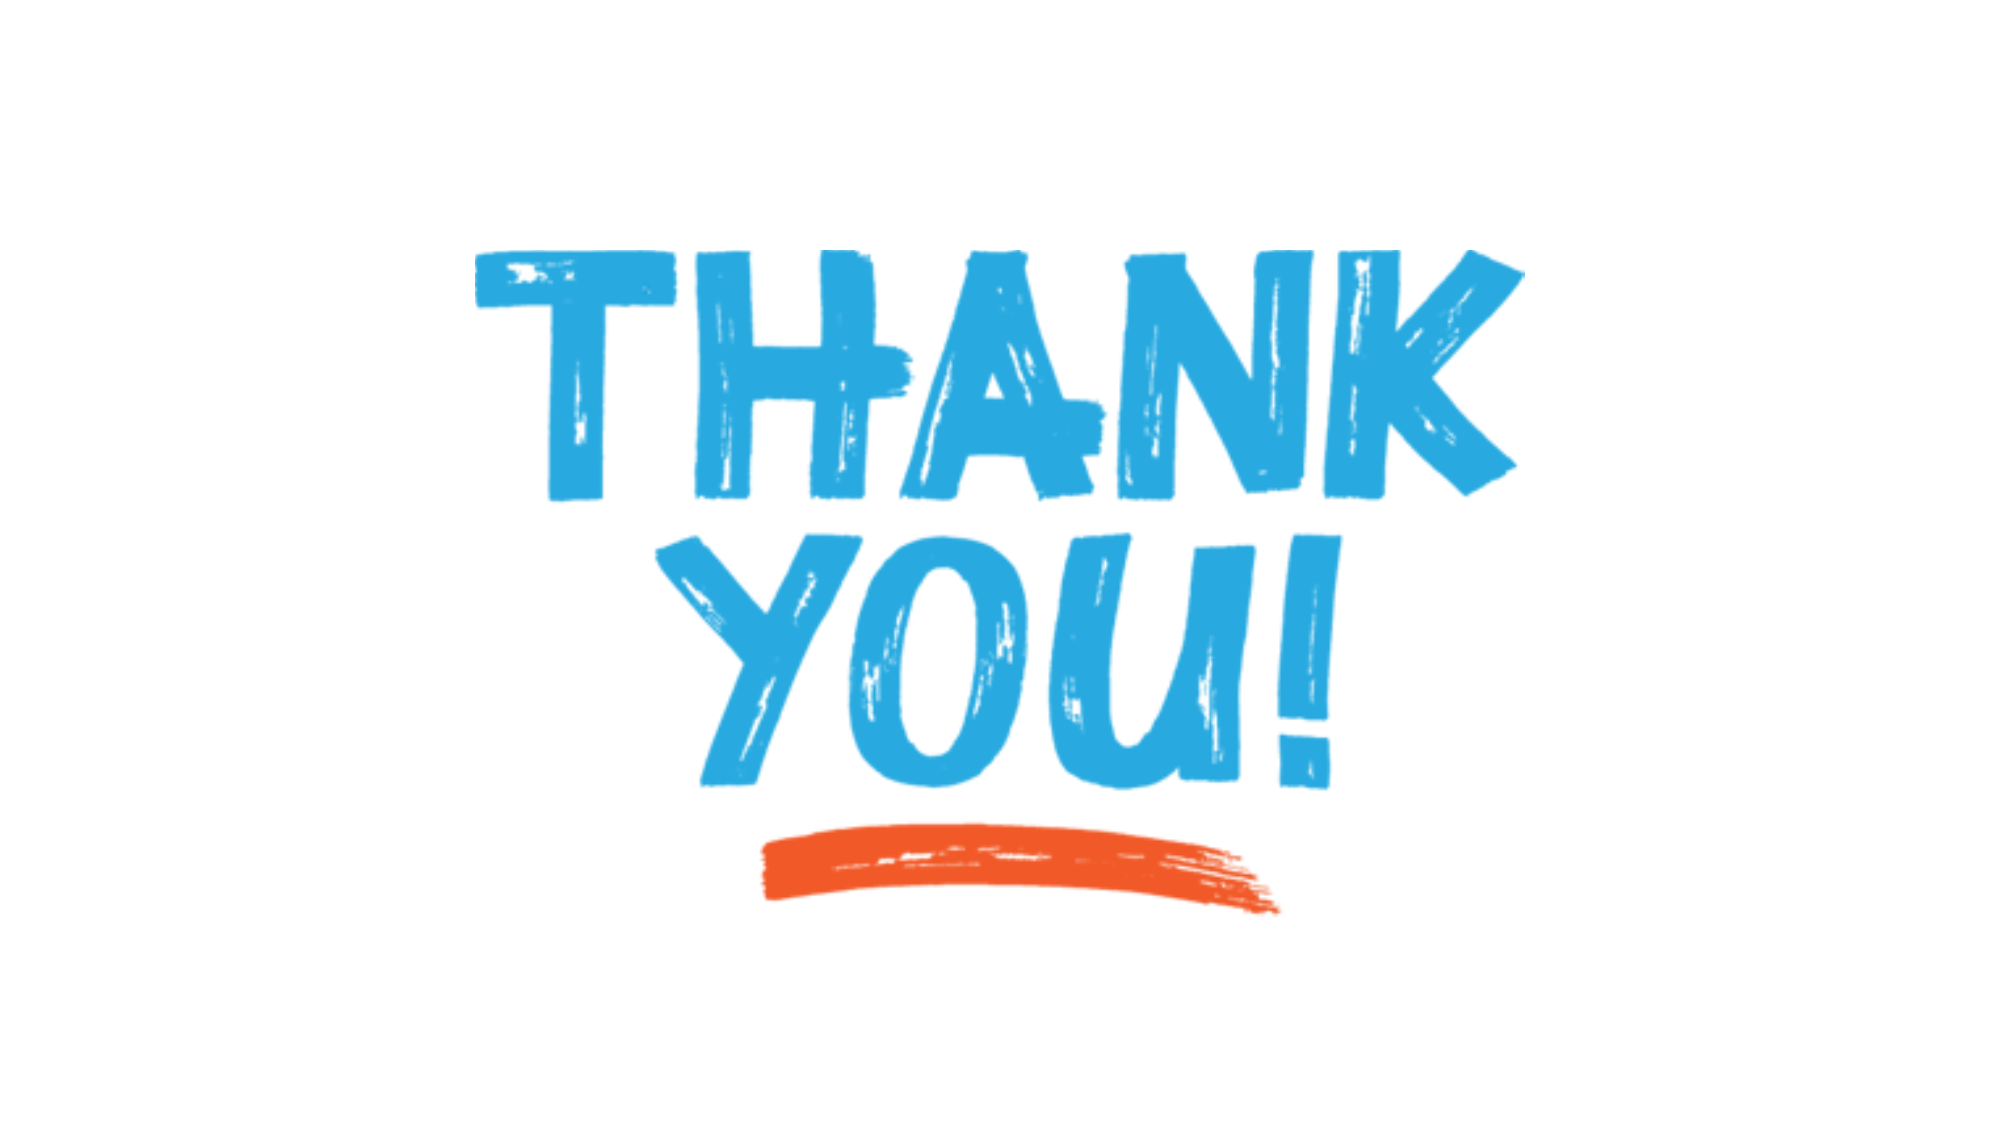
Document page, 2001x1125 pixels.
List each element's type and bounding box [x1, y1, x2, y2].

picture [475, 250, 1525, 917]
